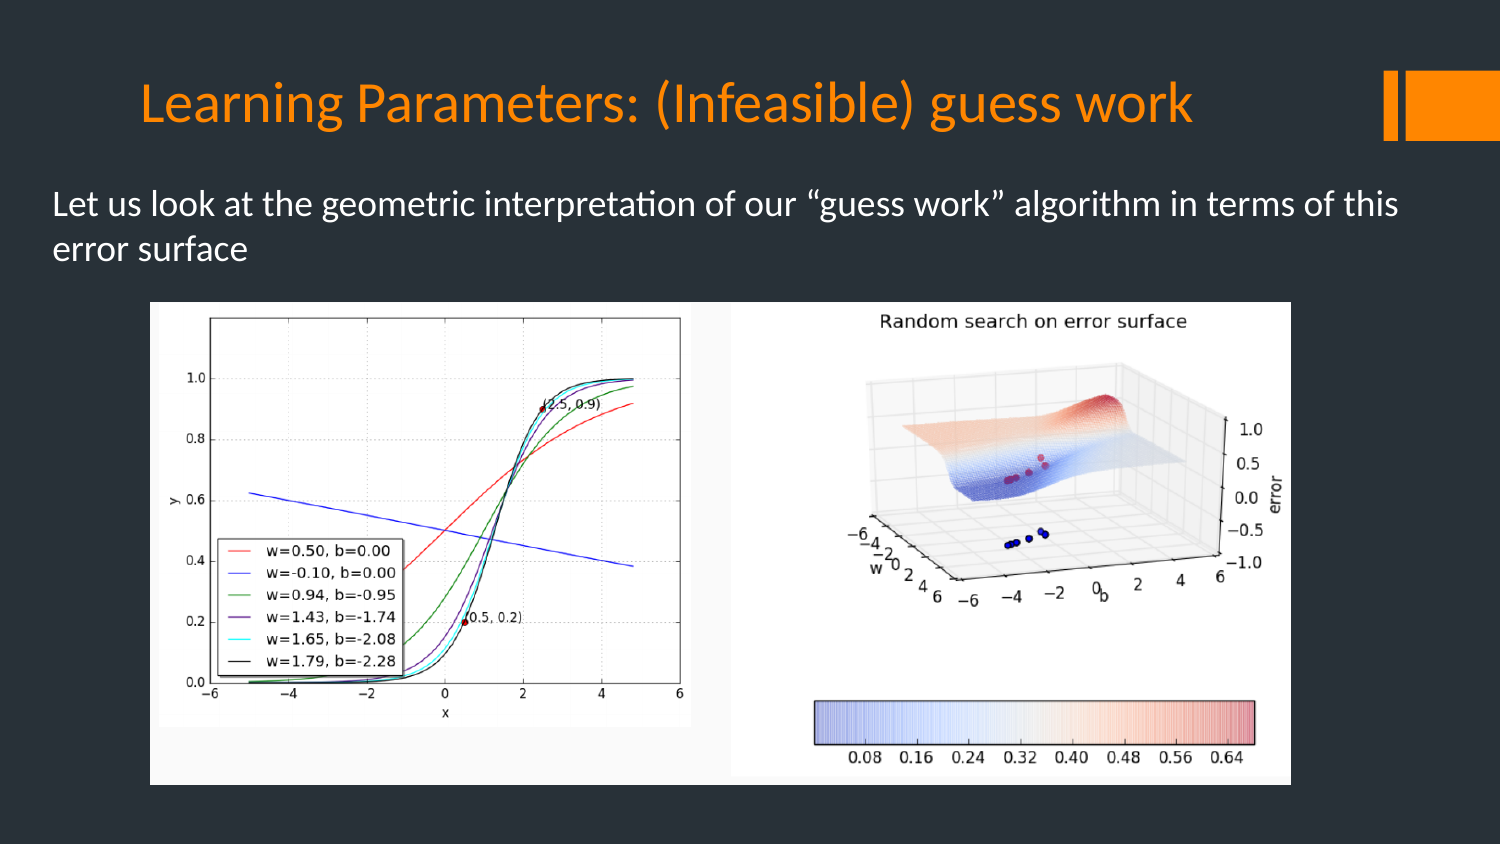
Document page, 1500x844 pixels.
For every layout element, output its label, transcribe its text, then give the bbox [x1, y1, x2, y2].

text_box Let us look at the geometric interpretation of our “guess work” algorithm in terms of this error surface [37, 171, 1475, 277]
title Learning Parameters: (Infeasible) guess work [125, 0, 1325, 142]
picture [149, 301, 1291, 785]
